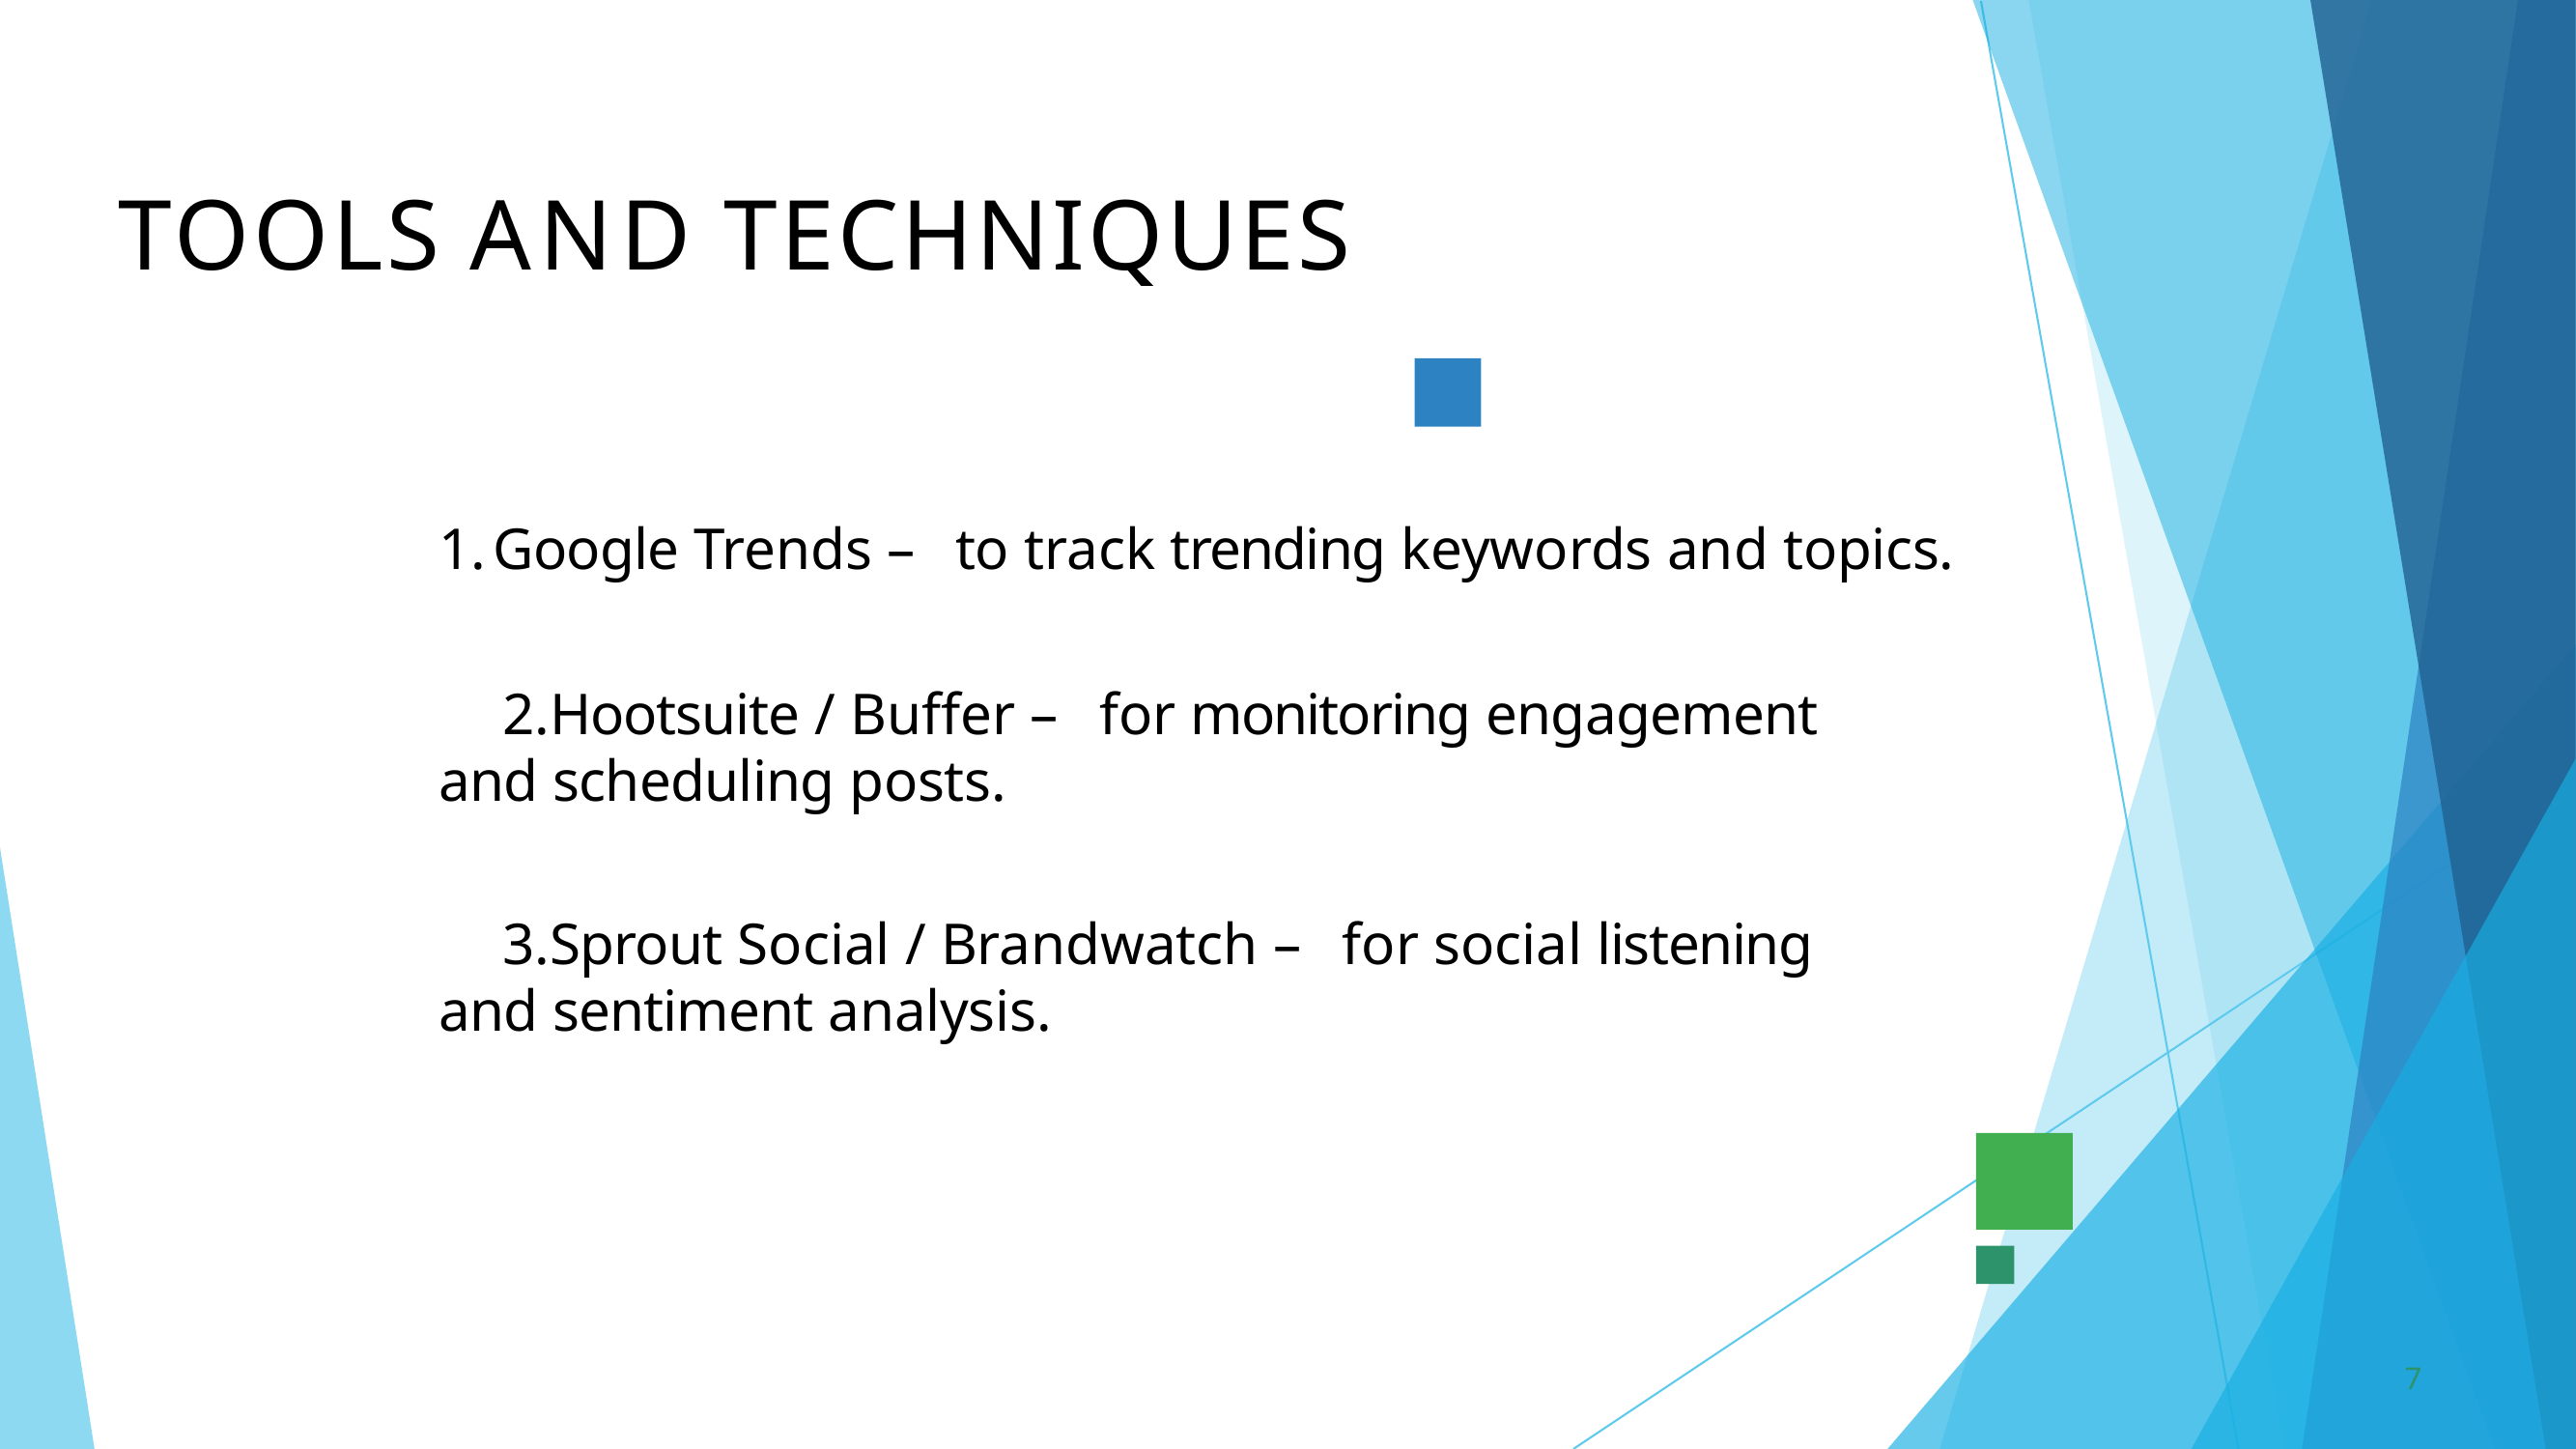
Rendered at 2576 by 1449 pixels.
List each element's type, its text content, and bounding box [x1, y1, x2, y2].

text_box [1975, 1245, 2015, 1285]
title TOOLS AND TECHNIQUES [116, 48, 2459, 415]
slide_number 7 [2398, 1364, 2431, 1449]
text_box [1414, 415, 1482, 427]
text_box [1975, 1132, 2073, 1230]
text_box Google Trends – to track trending keywords and topics. Hootsuite / Buffer – for monitoring engagement and scheduling posts. Sprout Social / Brandwatch – for social listening and sentiment analysis. [437, 511, 1958, 1042]
